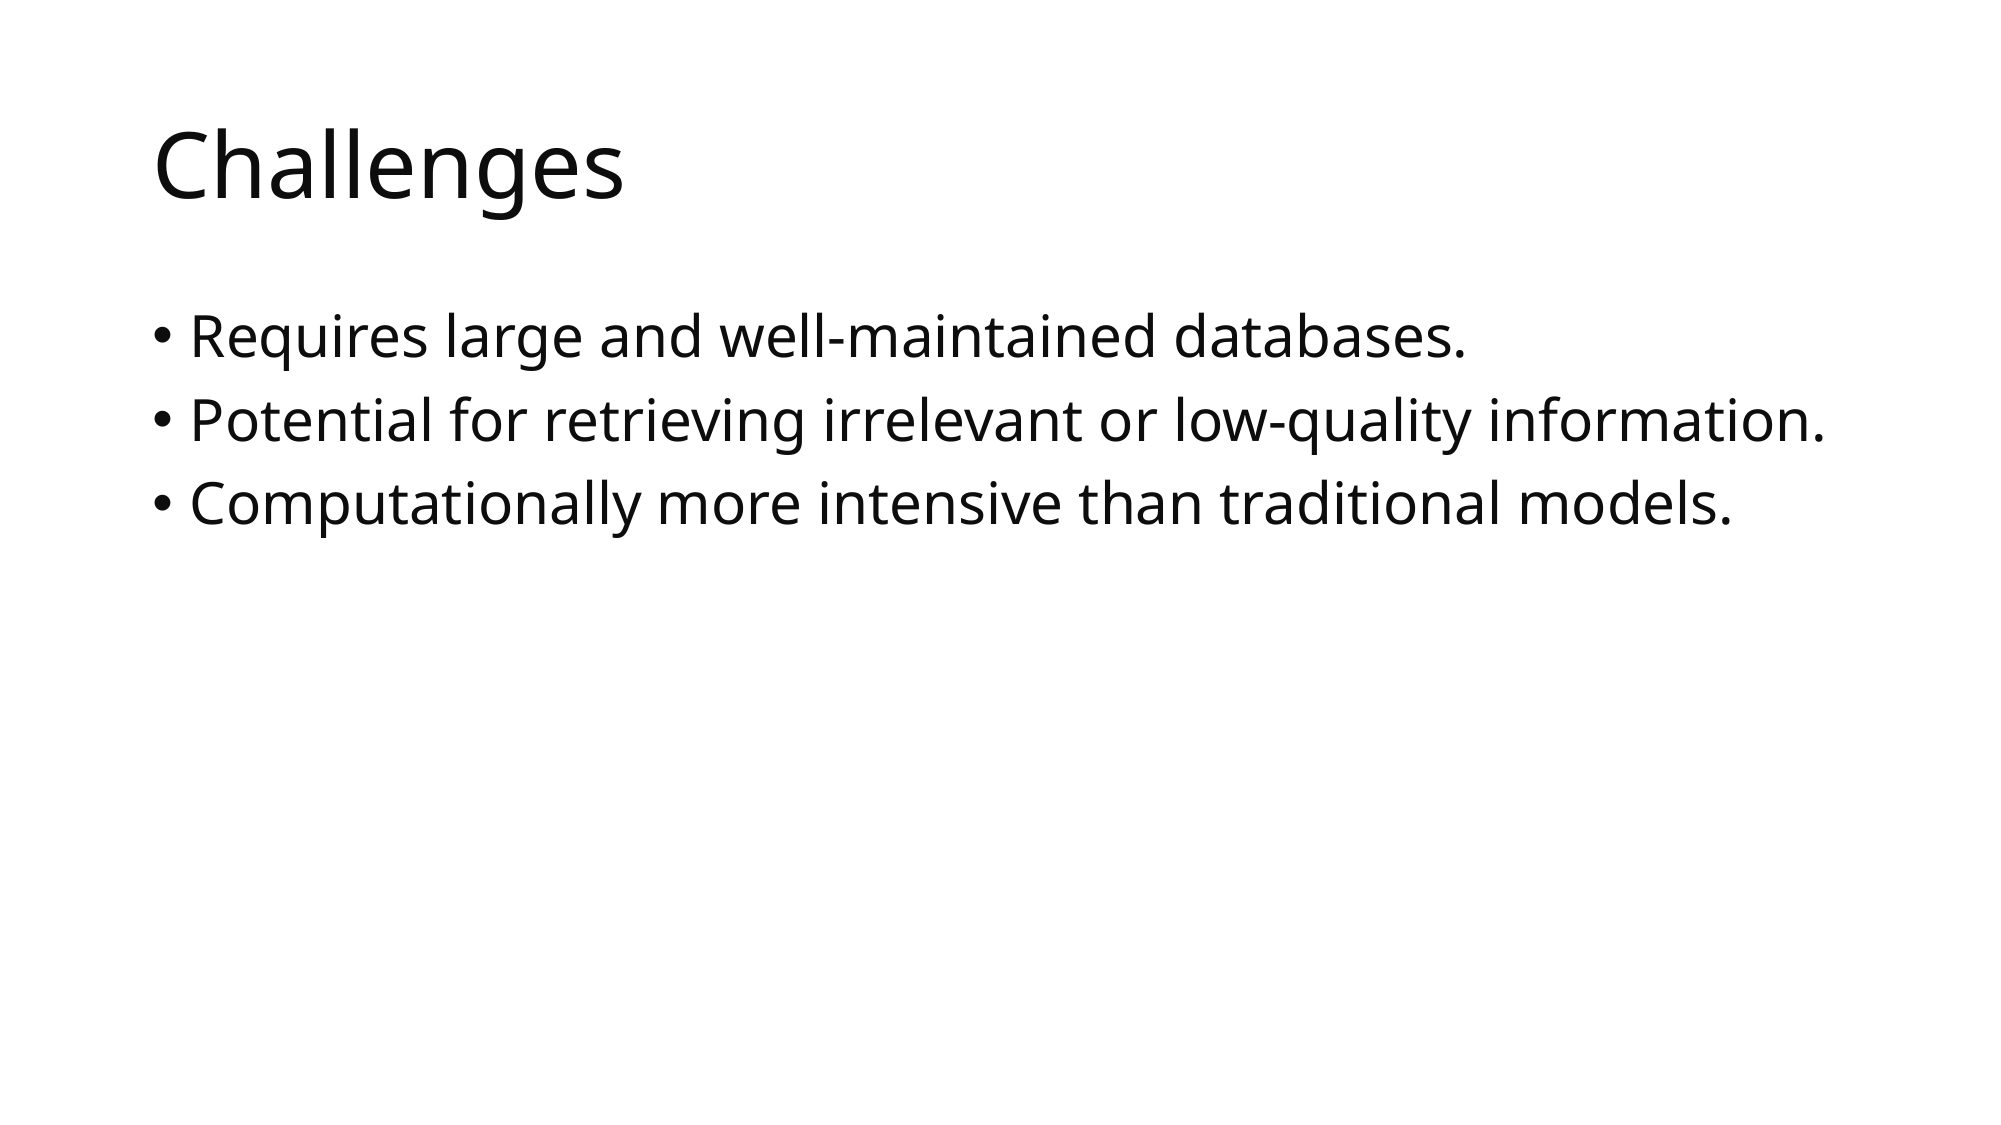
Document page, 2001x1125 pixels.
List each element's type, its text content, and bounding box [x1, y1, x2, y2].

list Requires large and well-maintained databases. Potential for retrieving irrelevant or low-quality information. Computationally more intensive than traditional models. [137, 299, 1863, 1014]
title Challenges [137, 59, 1863, 278]
